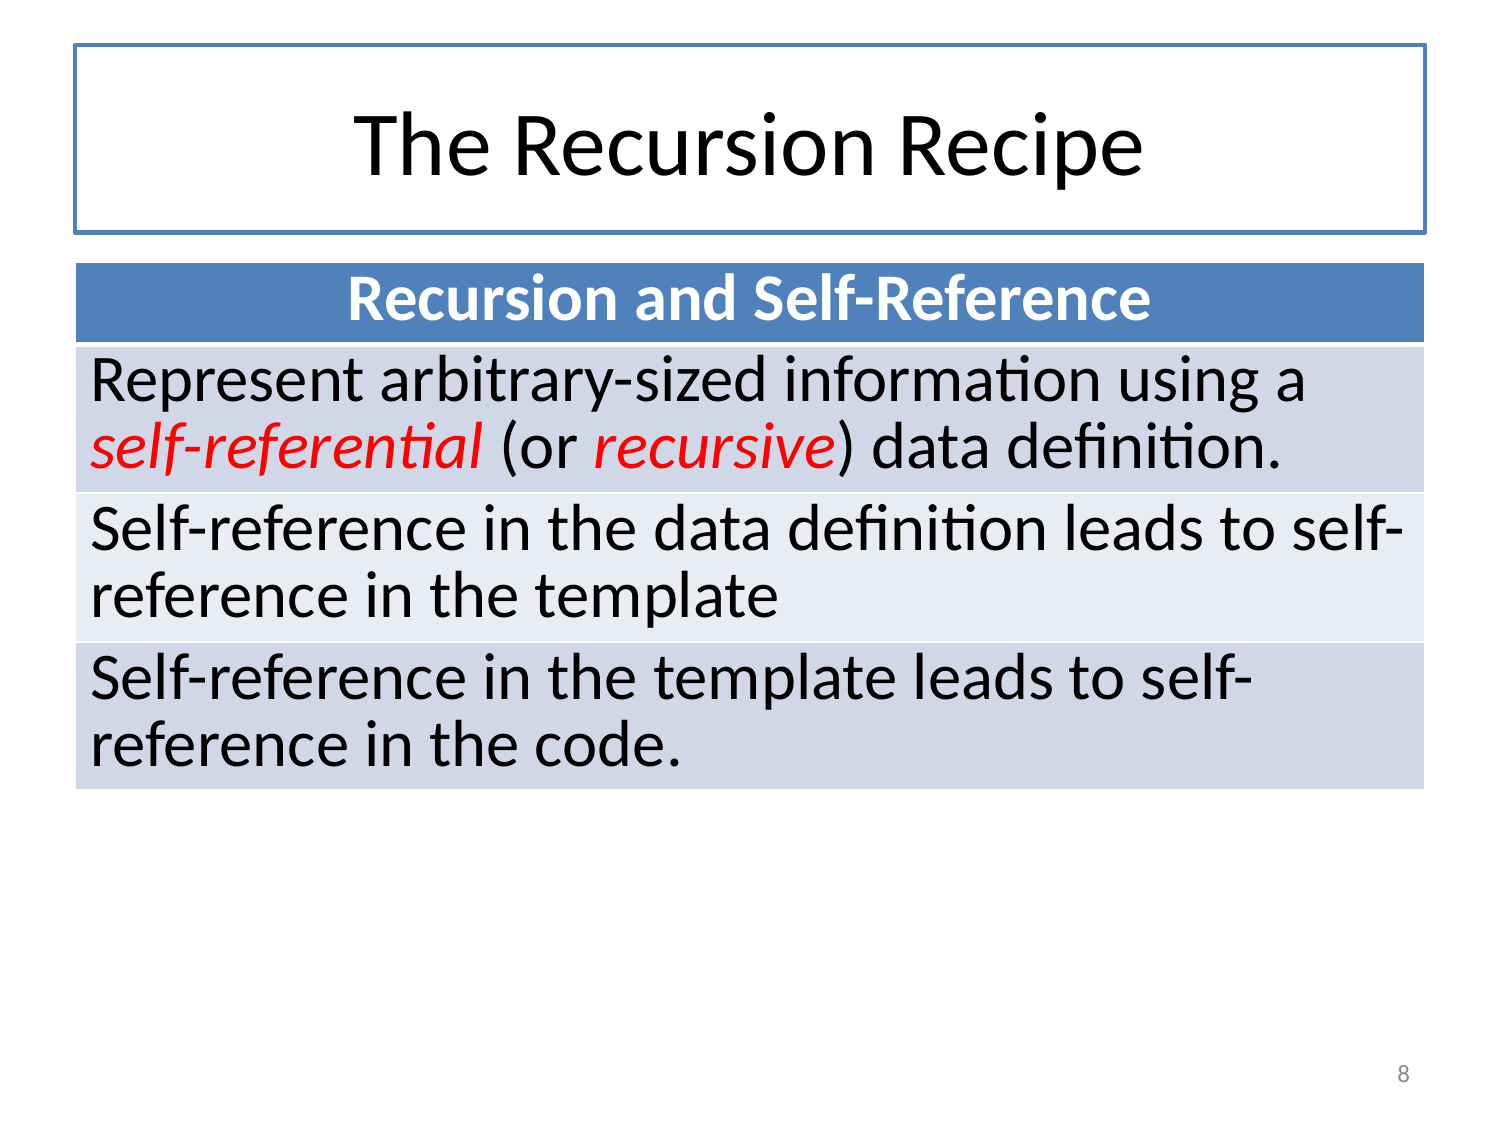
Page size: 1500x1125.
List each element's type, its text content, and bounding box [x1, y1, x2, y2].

table_cell Self-reference in the template leads to self-reference in the code. [76, 643, 1424, 789]
title The Recursion Recipe [73, 43, 1427, 235]
table_cell Represent arbitrary-sized information using a self-referential (or recursive) data definition. [76, 347, 1424, 492]
table_header Recursion and Self-Reference [76, 263, 1424, 342]
table_cell Self-reference in the data definition leads to self-reference in the template [76, 494, 1424, 641]
slide_number 8 [1074, 1042, 1425, 1103]
